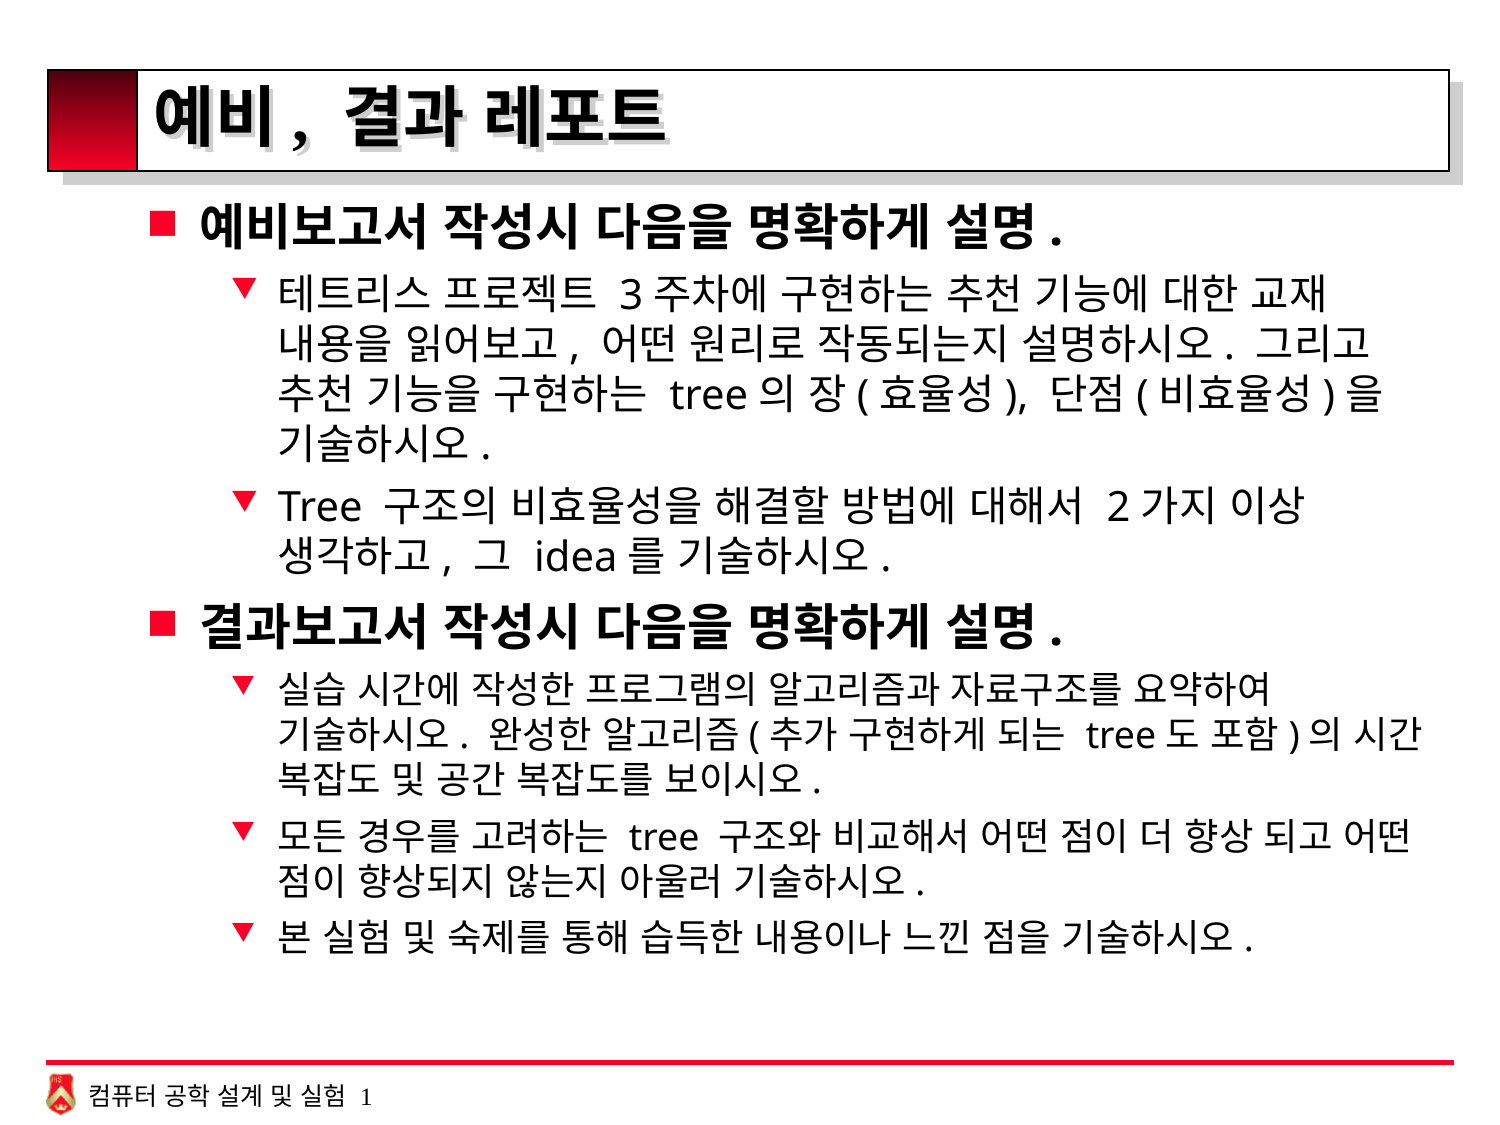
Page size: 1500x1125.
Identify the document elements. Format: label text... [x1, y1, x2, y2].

title 예비, 결과 레포트 [138, 65, 1455, 179]
list 예비보고서 작성시 다음을 명확하게 설명. 테트리스 프로젝트 3주차에 구현하는 추천 기능에 대한 교재 내용을 읽어보고, 어떤 원리로 작동되는지 설명하시오. 그리고 추천 기능을 구현하는 tree의 장(효율성), 단점(비효율성)을 기술하시오. Tree 구조의 비효율성을 해결할 방법에 대해서 2가지 이상 생각하고, 그 idea를 기술하시오. 결과보고서 작성시 다음을 명확하게 설명. 실습 시간에 작성한 프로그램의 알고리즘과 자료구조를 요약하여 기술하시오. 완성한 알고리즘(추가 구현하게 되는 tree도 포함)의 시간 복잡도 및 공간 복잡도를 보이시오. 모든 경우를 고려하는 tree 구조와 비교해서 어떤 점이 더 향상 되고 어떤 점이 향상되지 않는지 아울러 기술하시오. 본 실험 및 숙제를 통해 습득한 내용이나 느낀 점을 기술하시오. [137, 187, 1454, 985]
picture [44, 1068, 80, 1119]
